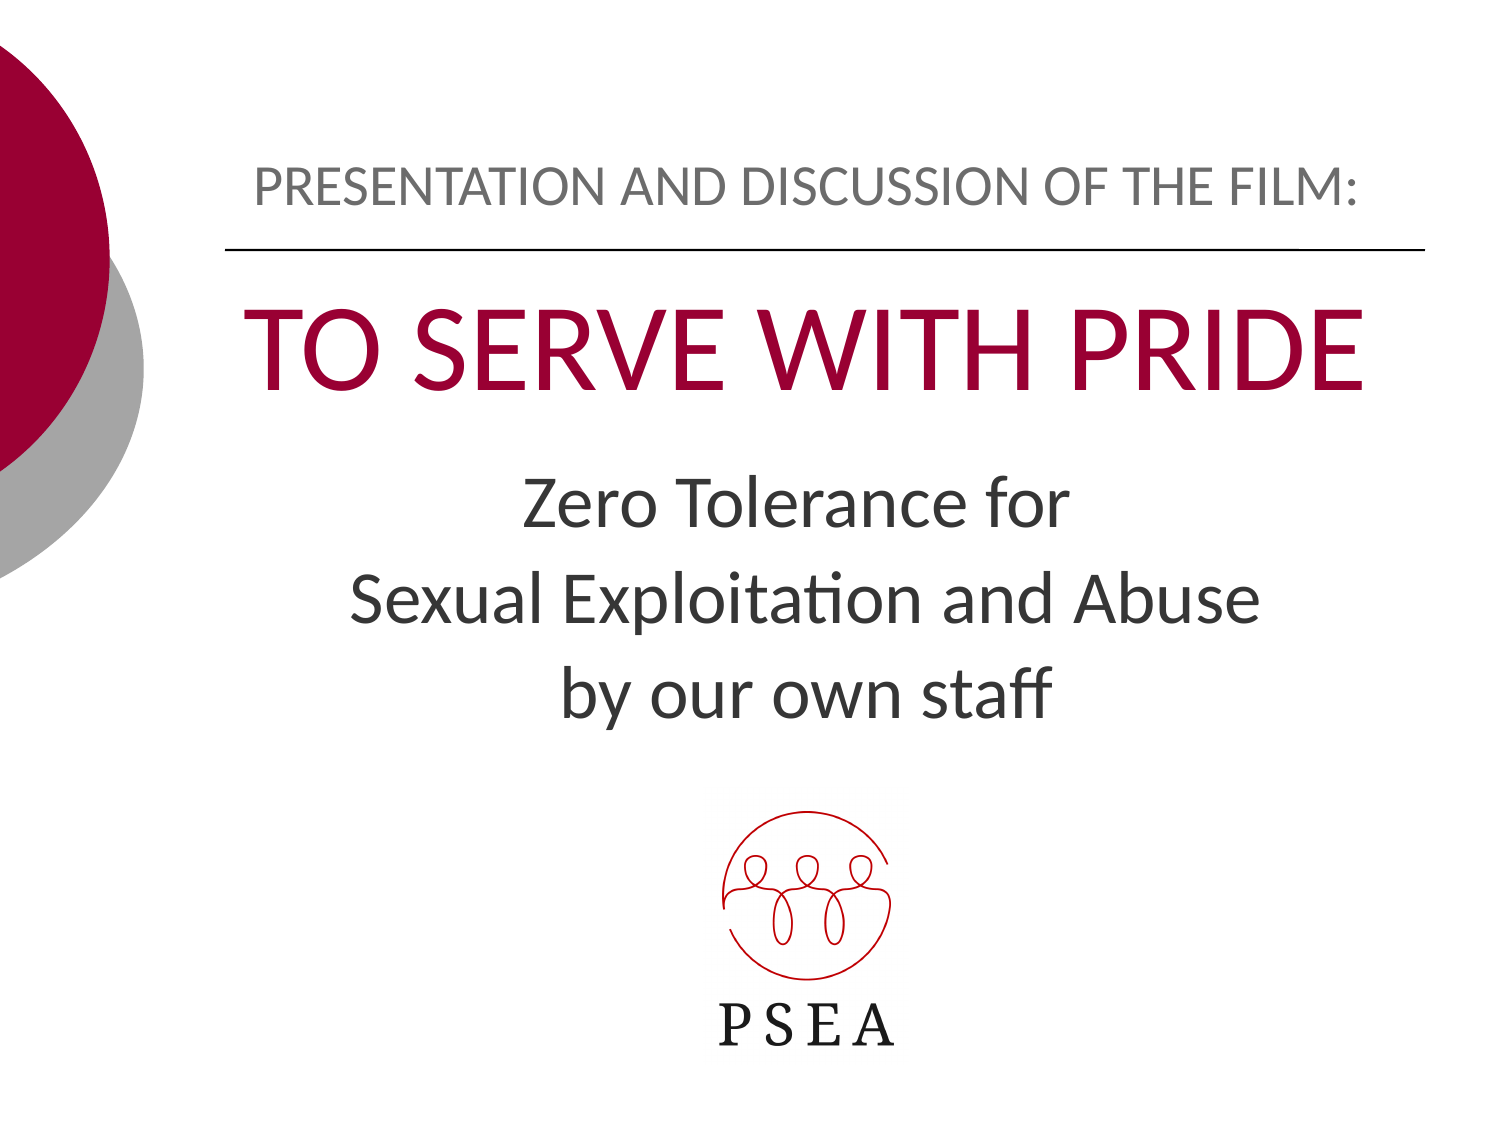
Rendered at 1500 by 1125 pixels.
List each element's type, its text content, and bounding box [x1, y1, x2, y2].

text_box TO SERVE WITH PRIDE Zero Tolerance for Sexual Exploitation and Abuse by our own staff [162, 275, 1450, 713]
title PRESENTATION AND DISCUSSION OF THE FILM: [224, 112, 1451, 225]
picture [703, 787, 909, 1066]
subtitle [262, 713, 1351, 851]
